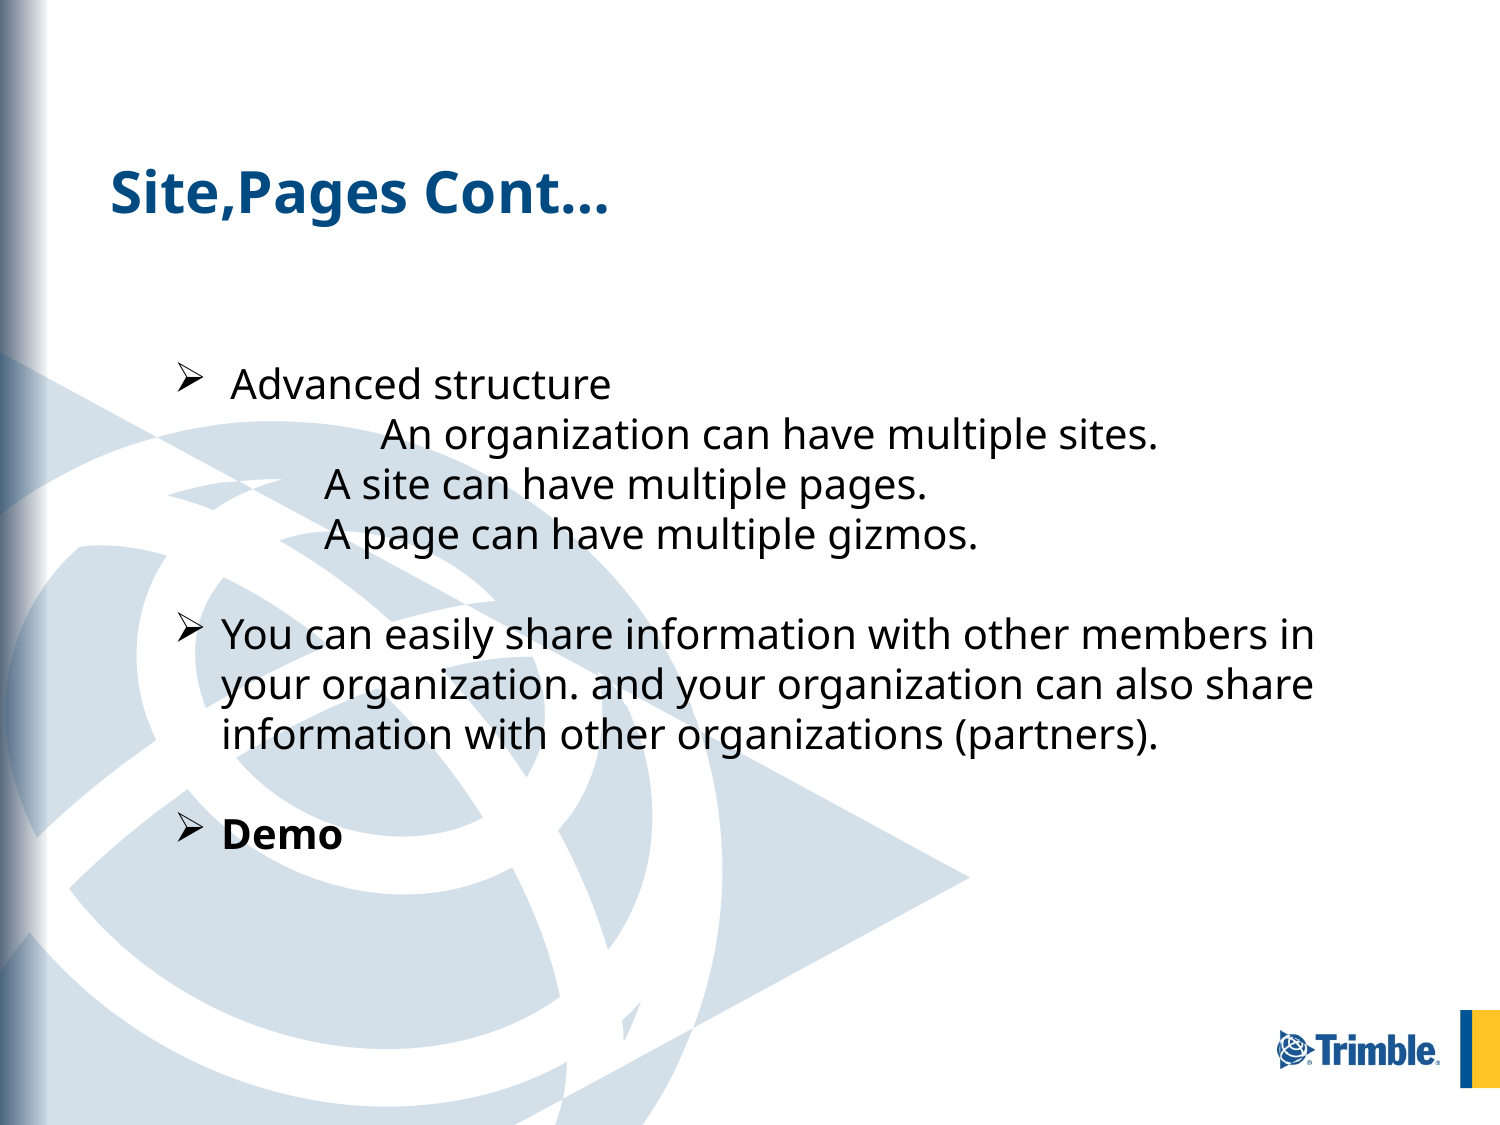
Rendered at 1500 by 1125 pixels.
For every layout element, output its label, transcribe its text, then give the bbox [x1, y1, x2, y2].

picture [0, 352, 970, 1125]
text_box [100, 302, 1400, 918]
text_box Advanced structure An organization can have multiple sites. A site can have multiple pages. A page can have multiple gizmos. You can easily share information with other members in your organization. and your organization can also share information with other organizations (partners). Demo [159, 350, 1341, 866]
title Site,Pages Cont… [95, 45, 1402, 233]
picture [1277, 1030, 1440, 1069]
